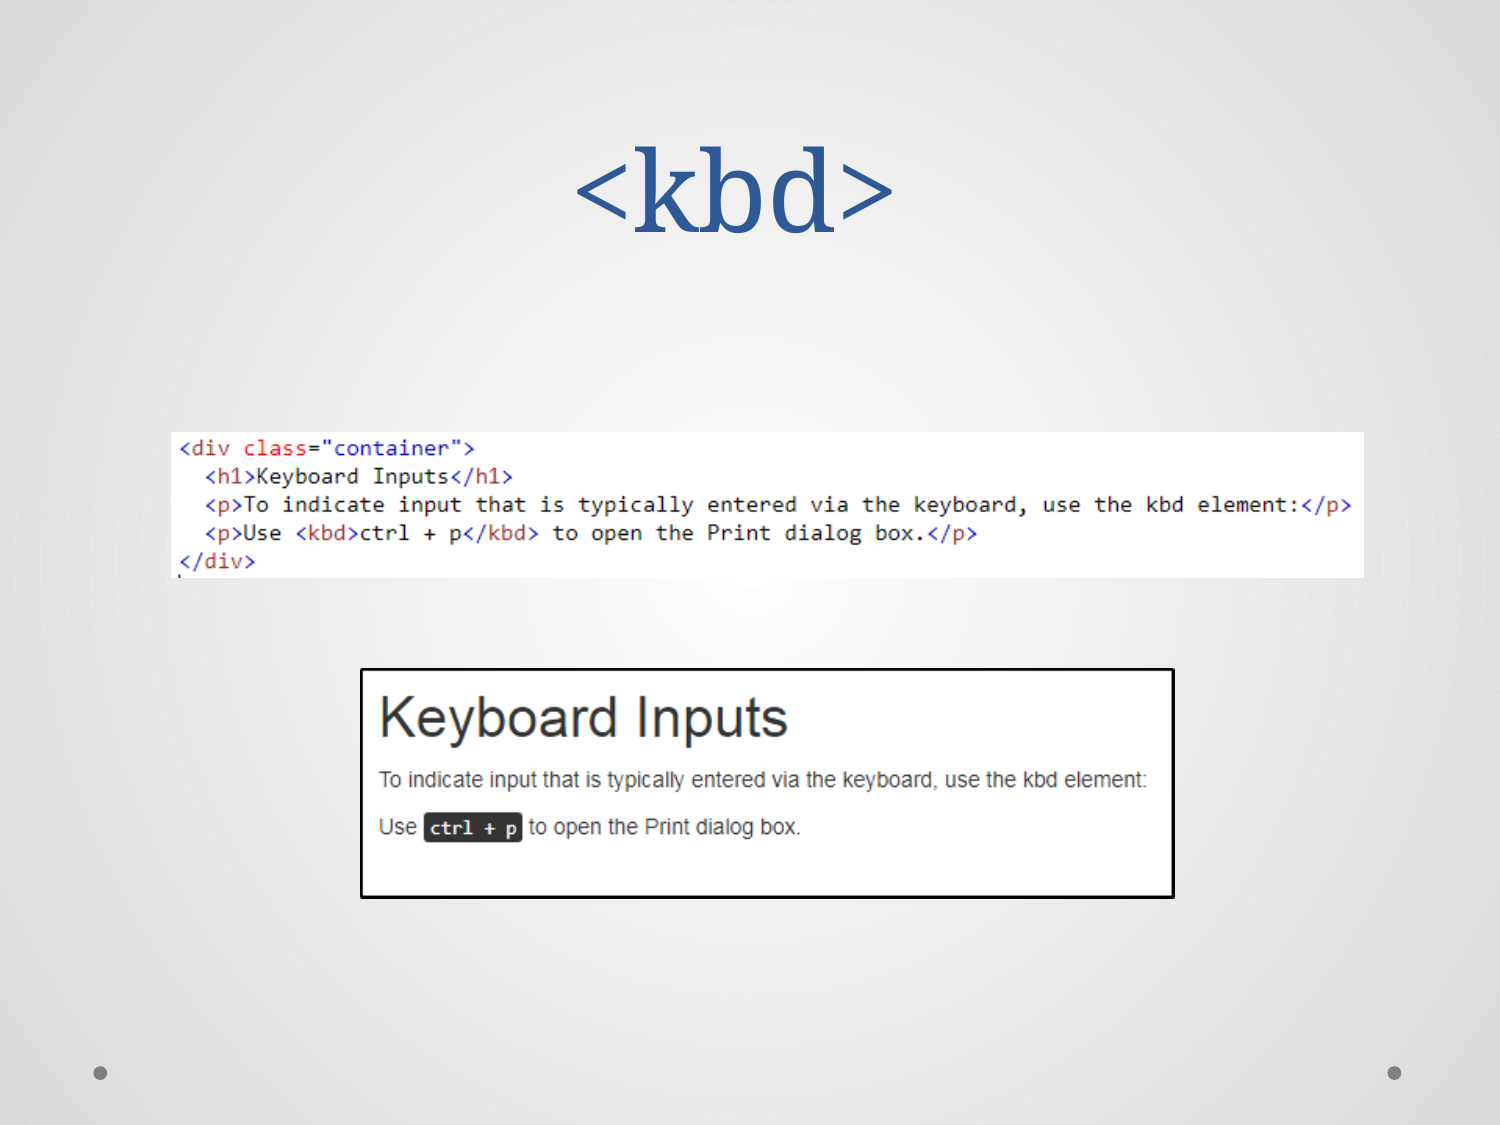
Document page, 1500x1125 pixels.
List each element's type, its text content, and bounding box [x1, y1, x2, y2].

picture [359, 668, 1175, 899]
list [170, 432, 1364, 579]
title <kbd> [75, 0, 1425, 263]
